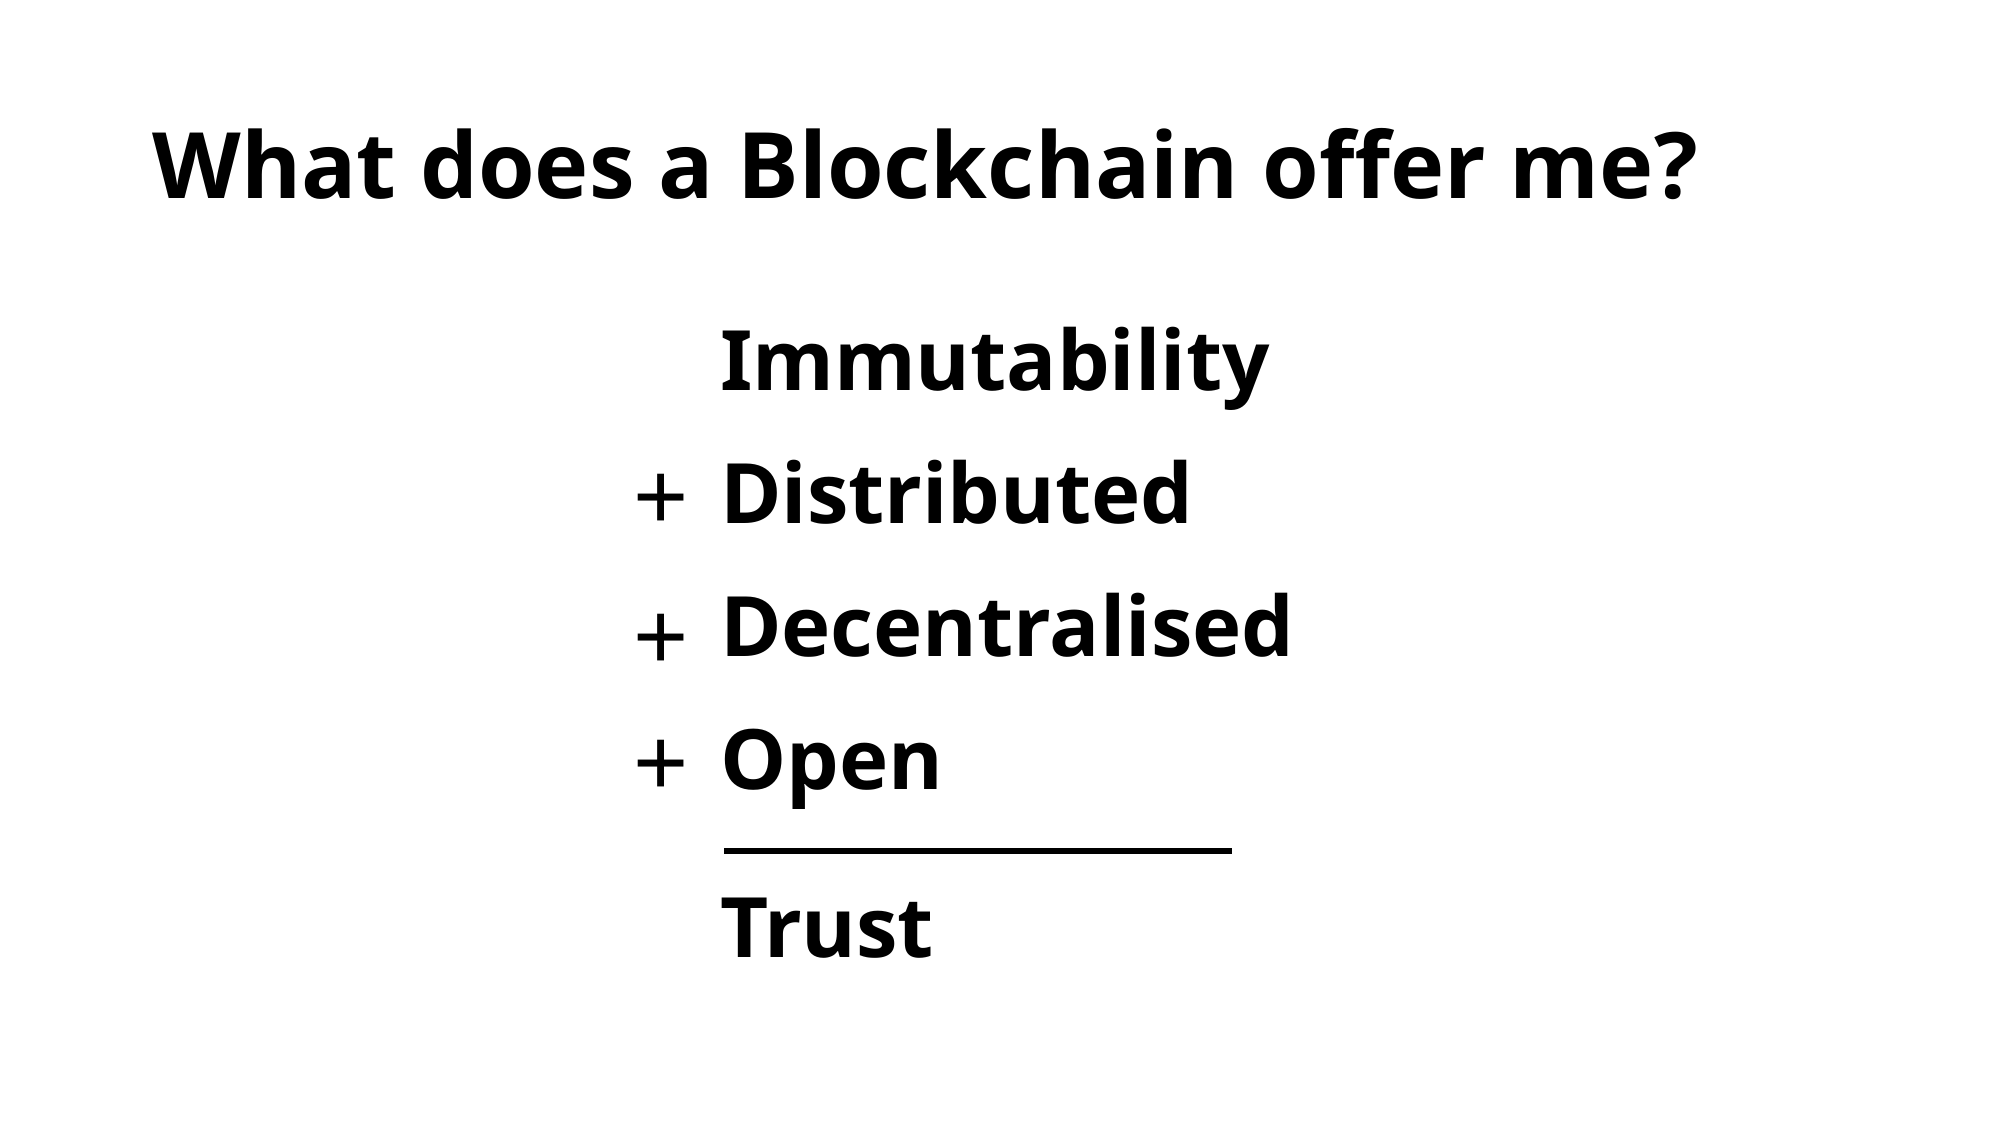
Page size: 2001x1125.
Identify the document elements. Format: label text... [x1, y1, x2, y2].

text_box Decentralised [705, 566, 1329, 681]
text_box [632, 469, 688, 791]
text_box Immutability [705, 299, 1329, 415]
text_box Distributed [705, 432, 1329, 548]
text_box Trust [705, 867, 1329, 982]
title What does a Blockchain offer me? [137, 59, 1863, 278]
text_box Open [705, 698, 1329, 814]
